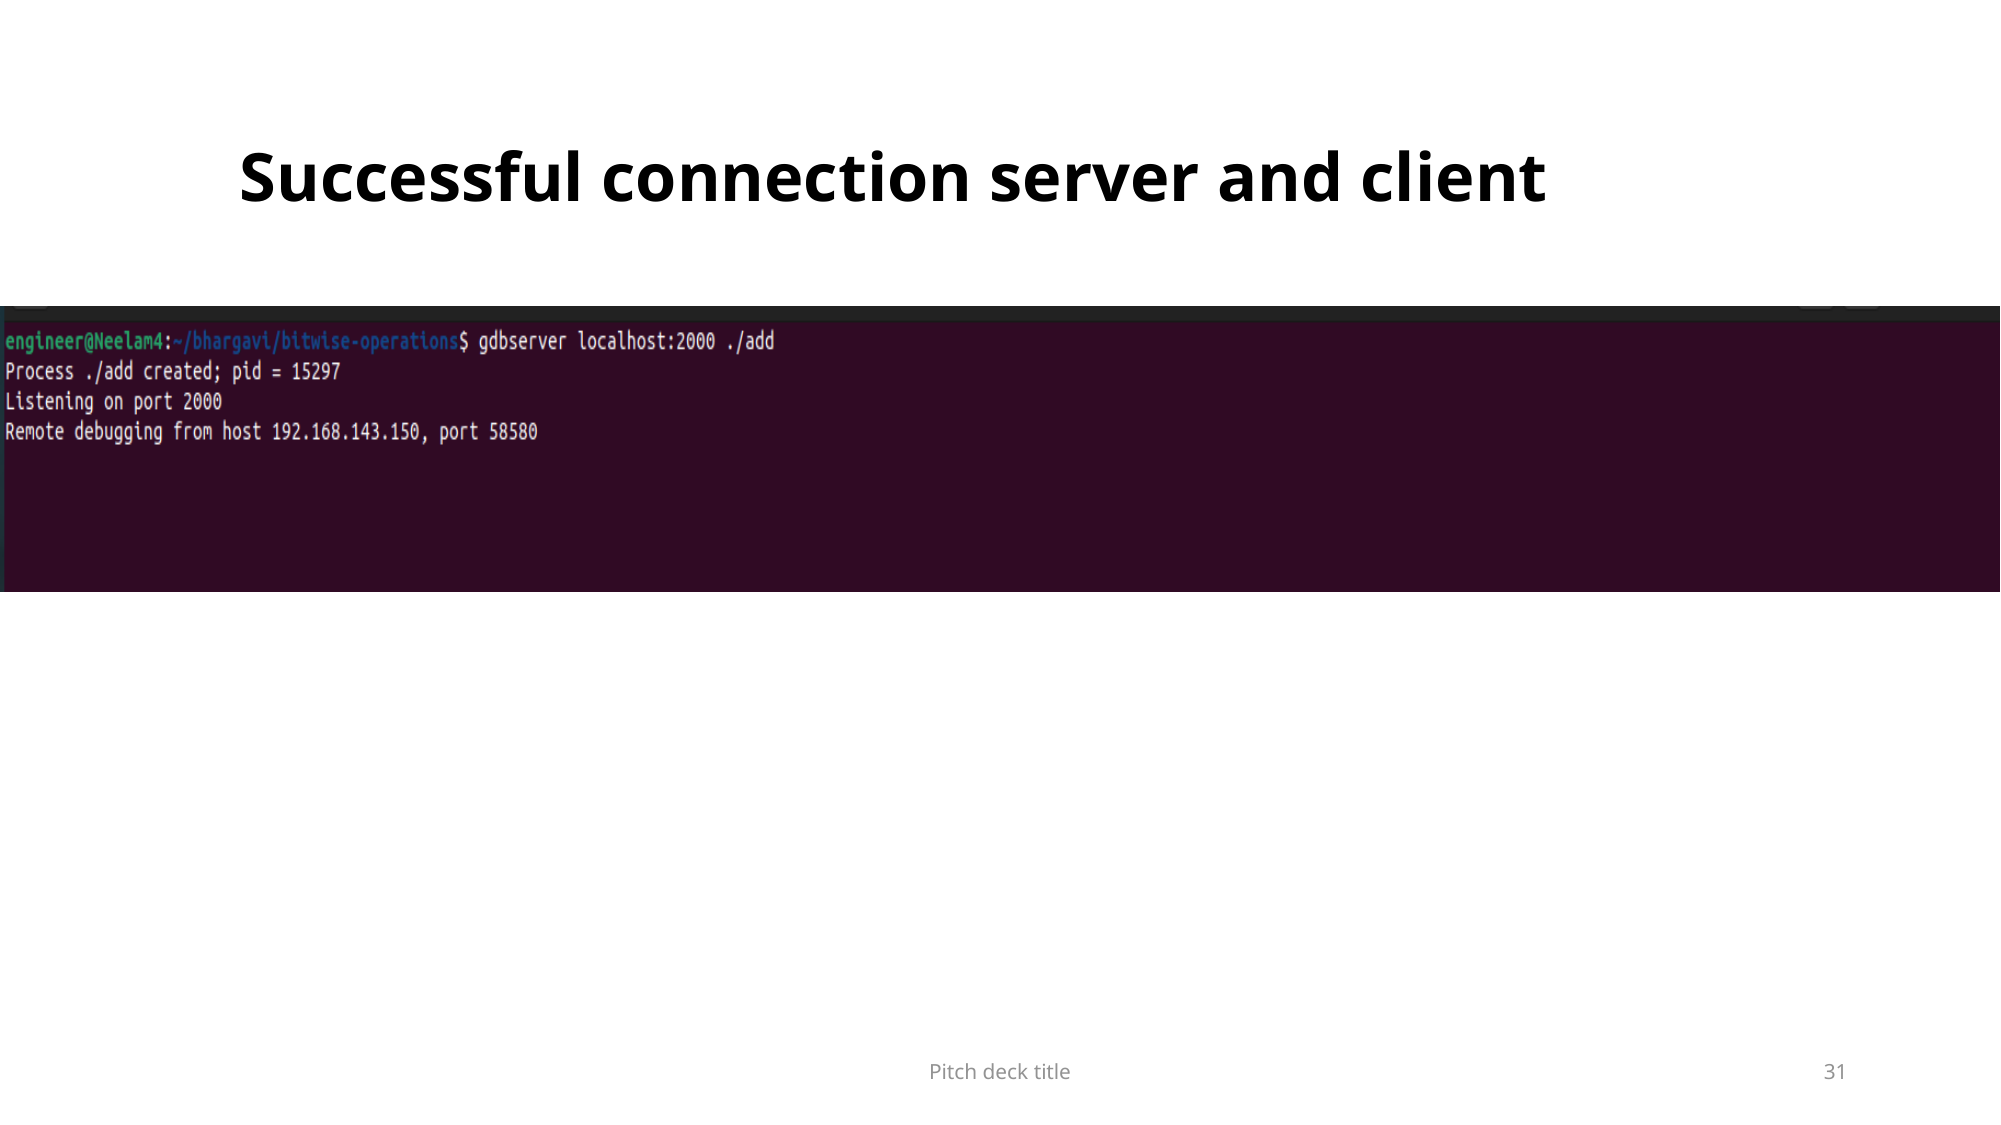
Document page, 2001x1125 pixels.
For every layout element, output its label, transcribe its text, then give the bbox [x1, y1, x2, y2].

footer Pitch deck title [662, 1042, 1338, 1103]
picture [0, 306, 2000, 593]
slide_number 31 [1412, 1042, 1863, 1103]
text_box Successful connection server and client [225, 127, 1704, 222]
